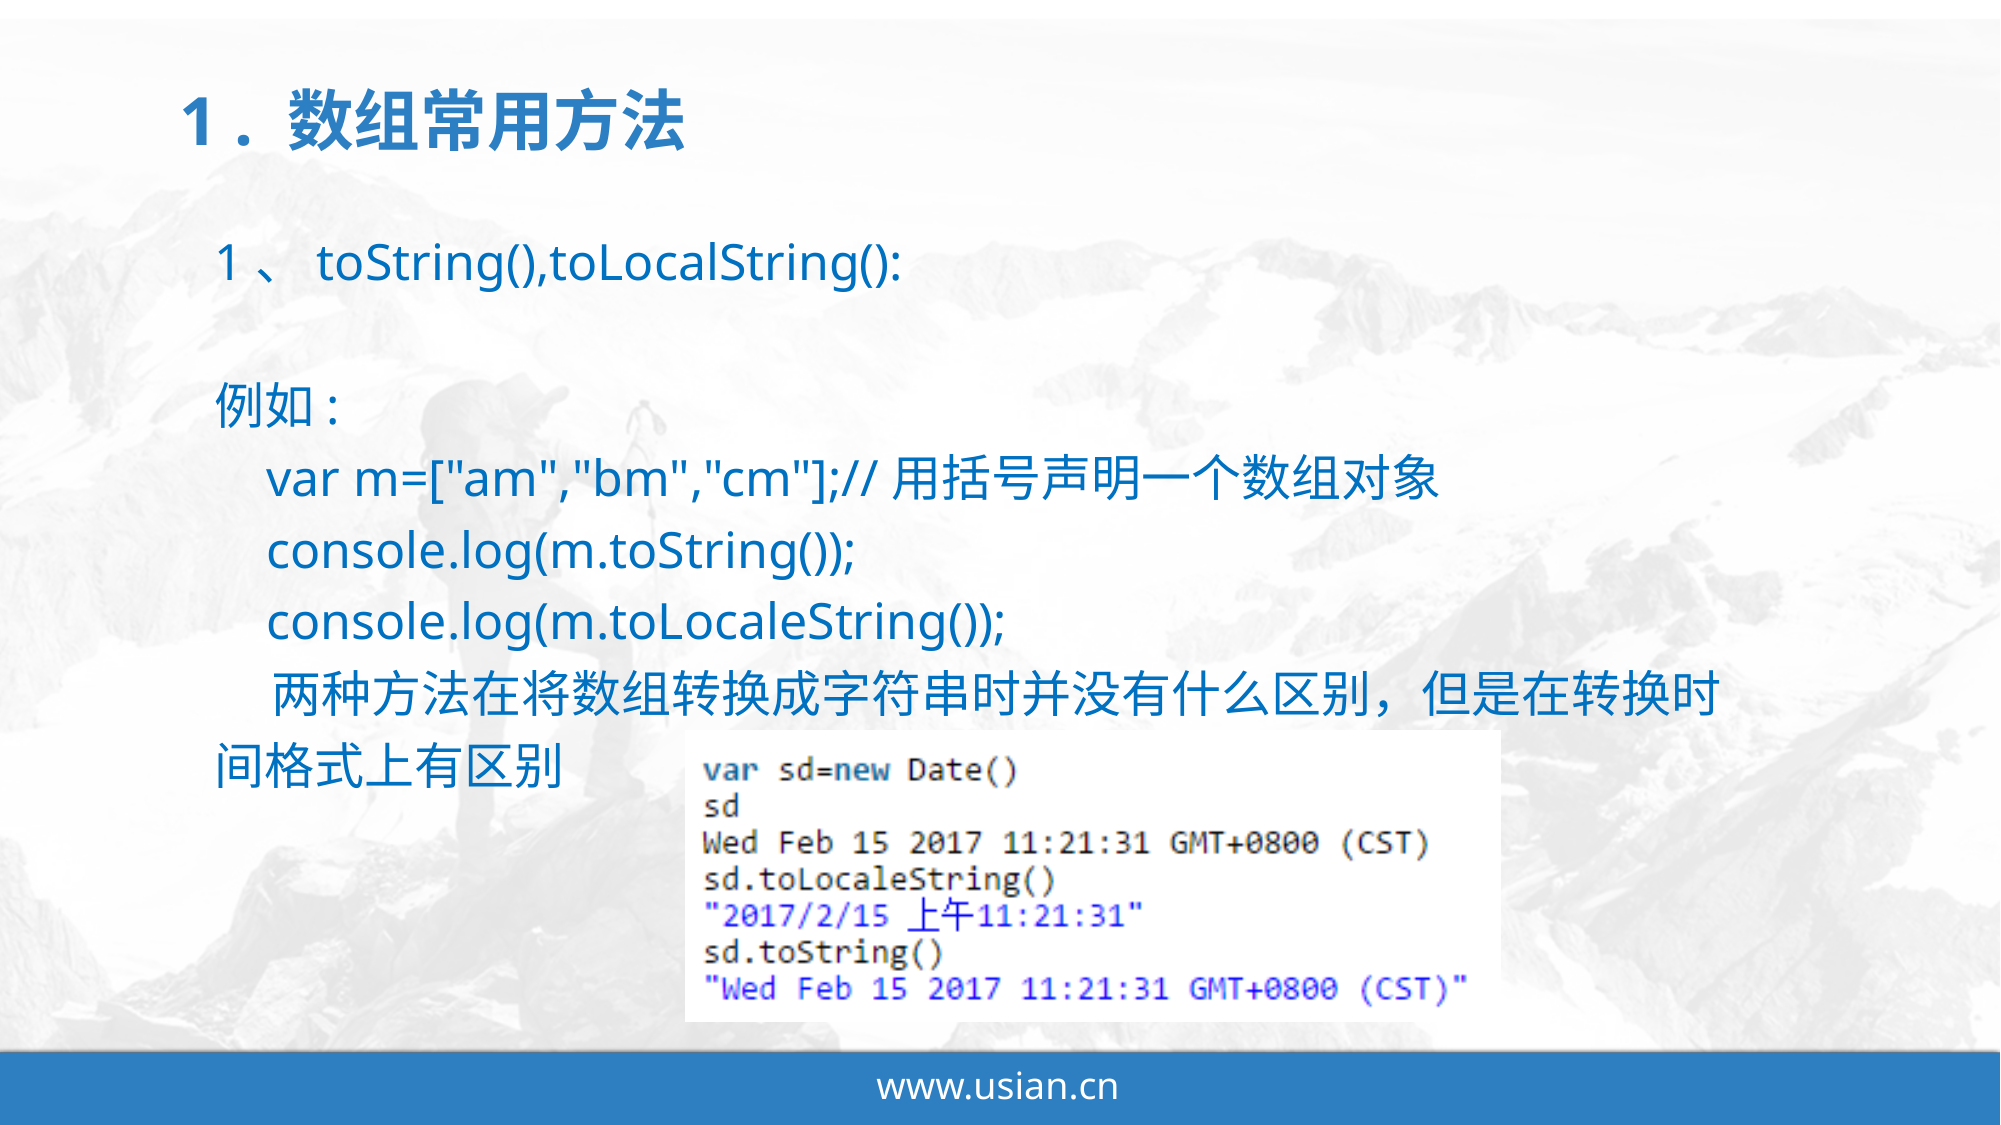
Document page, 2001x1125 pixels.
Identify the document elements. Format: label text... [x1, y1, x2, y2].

list [171, 197, 1808, 1047]
text_box 1、toString(),toLocalString(): 例如: var m=["am","bm","cm"];//用括号声明一个数组对象 console.log(m.toString()); console.log(m.toLocaleString()); 两种方法在将数组转换成字符串时并没有什么区别，但是在转换时间格式上有区别 [199, 210, 1780, 802]
picture [0, 0, 2001, 1125]
title 1 . 数组常用方法 [138, 59, 1202, 168]
